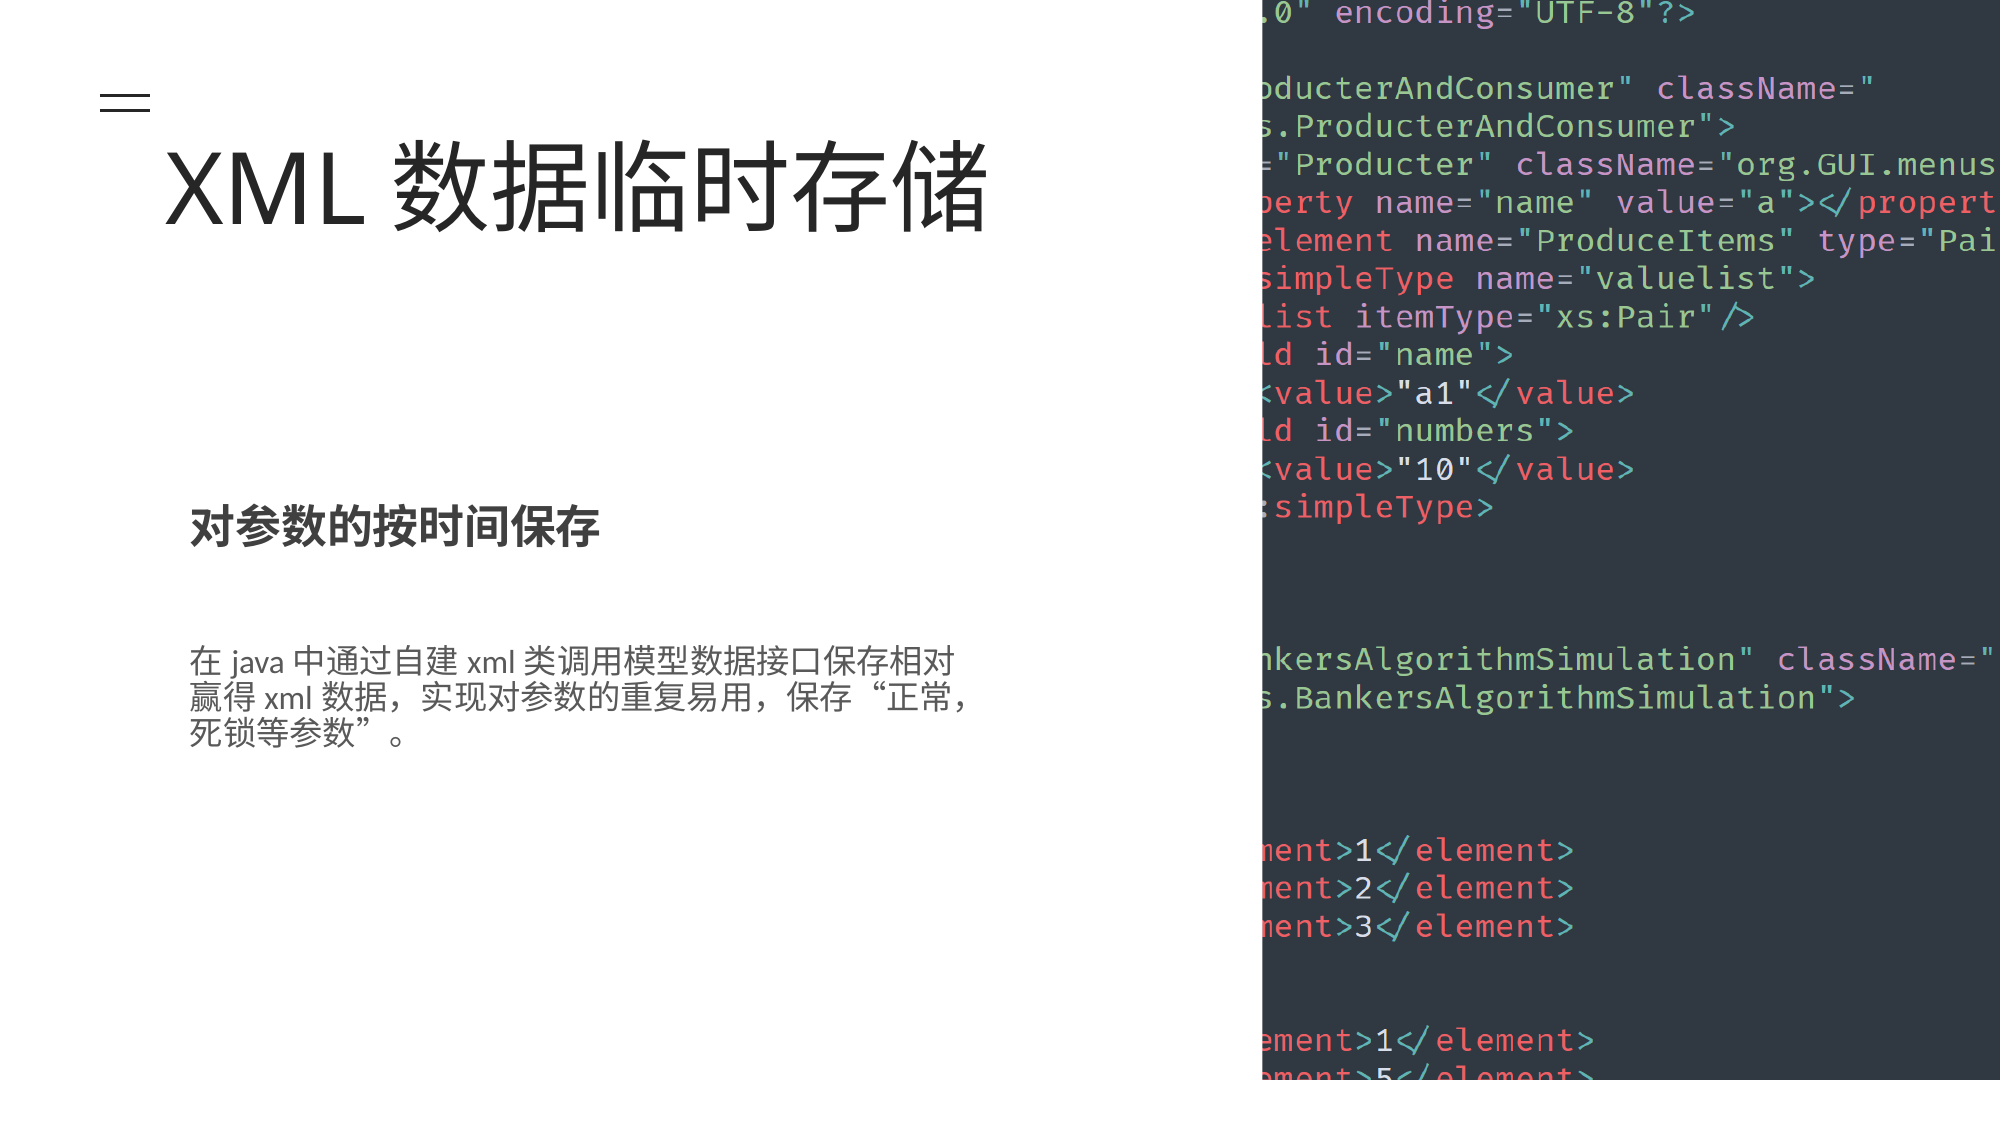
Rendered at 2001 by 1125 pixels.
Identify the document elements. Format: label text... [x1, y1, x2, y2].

title XML数据临时存储 [150, 130, 1246, 349]
list 在java中通过自建xml类调用模型数据接口保存相对赢得xml数据，实现对参数的重复易用，保存“正常，死锁等参数”。 [174, 637, 1000, 975]
picture [1262, 0, 2000, 1080]
list 对参数的按时间保存 [174, 438, 1000, 561]
